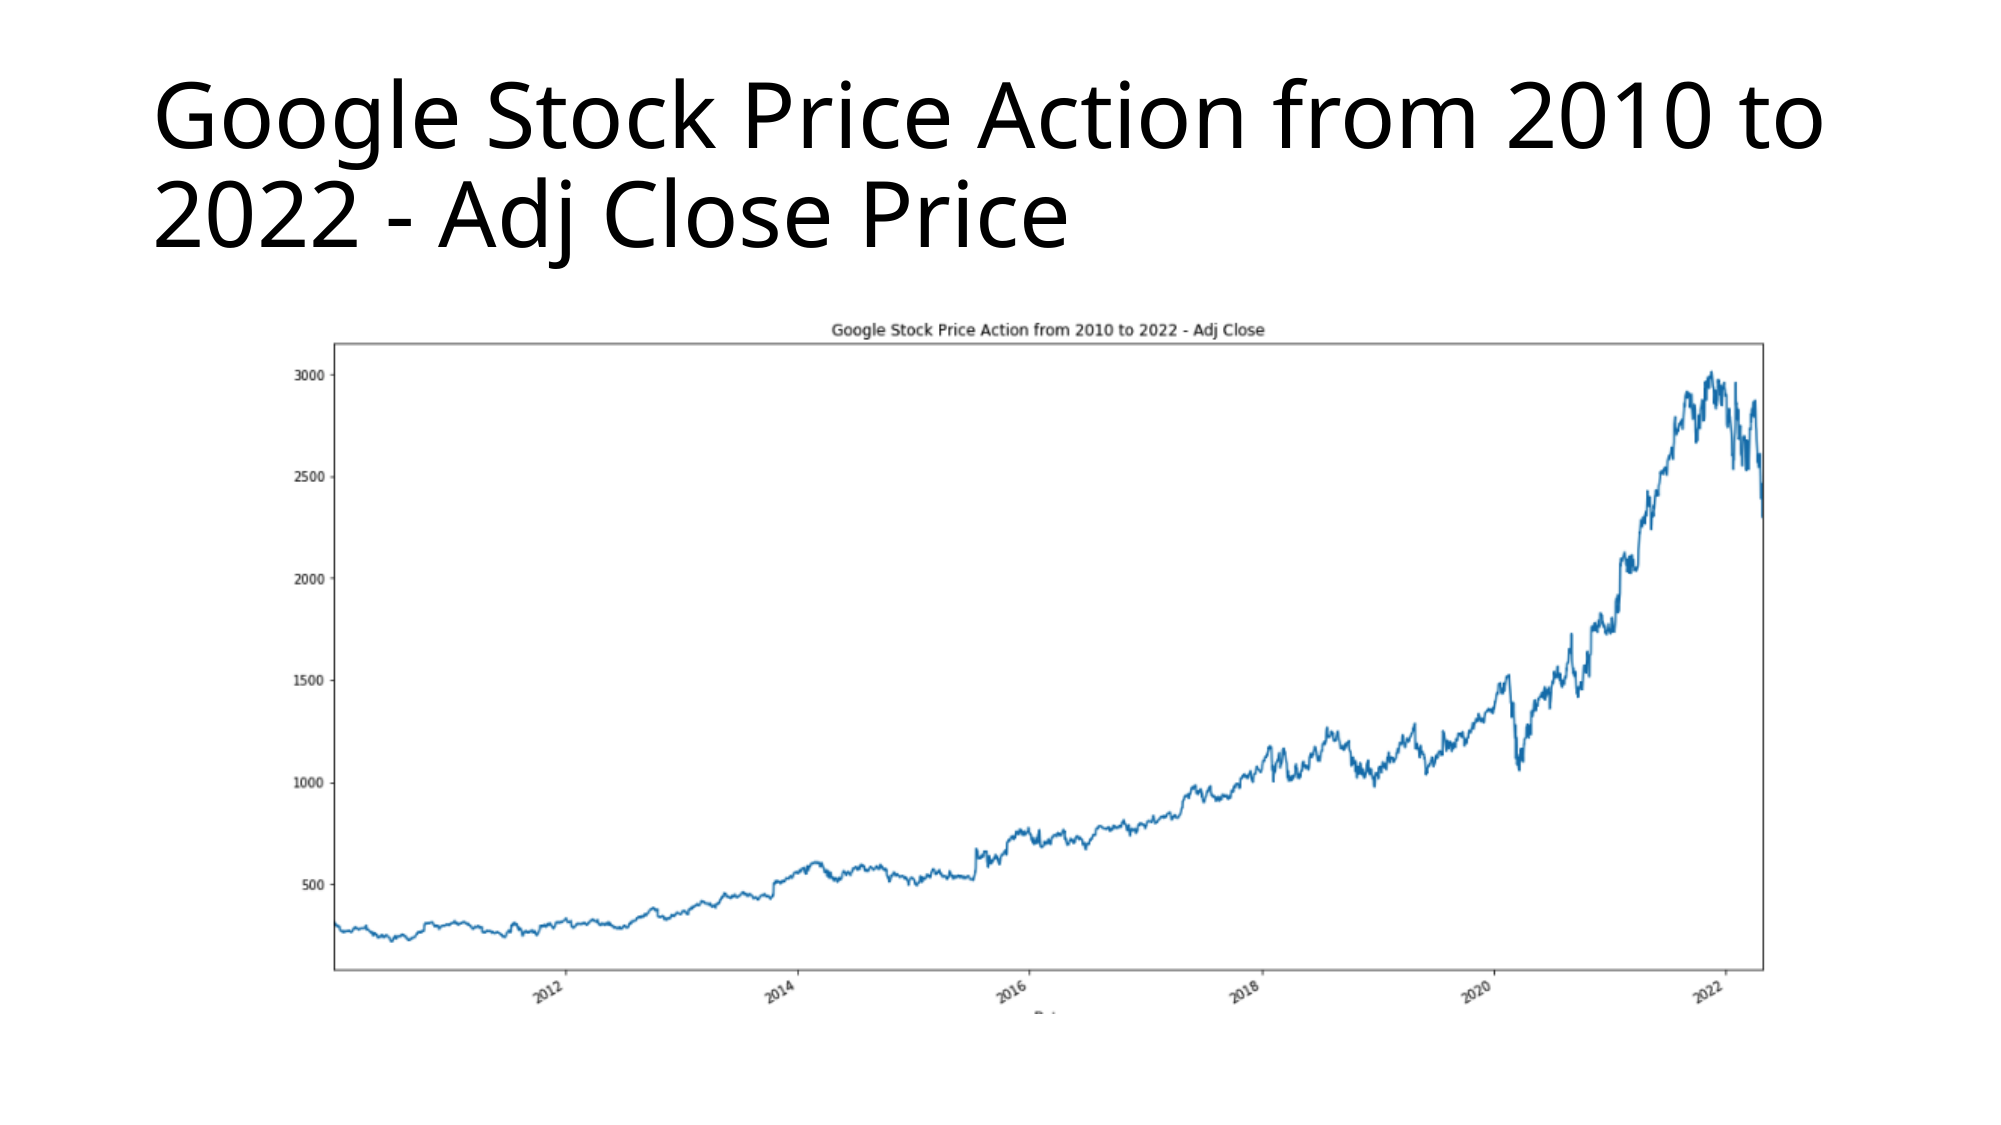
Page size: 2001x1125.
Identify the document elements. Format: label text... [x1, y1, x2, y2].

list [204, 299, 1796, 1014]
title Google Stock Price Action from 2010 to 2022 - Adj Close Price [137, 59, 1863, 278]
